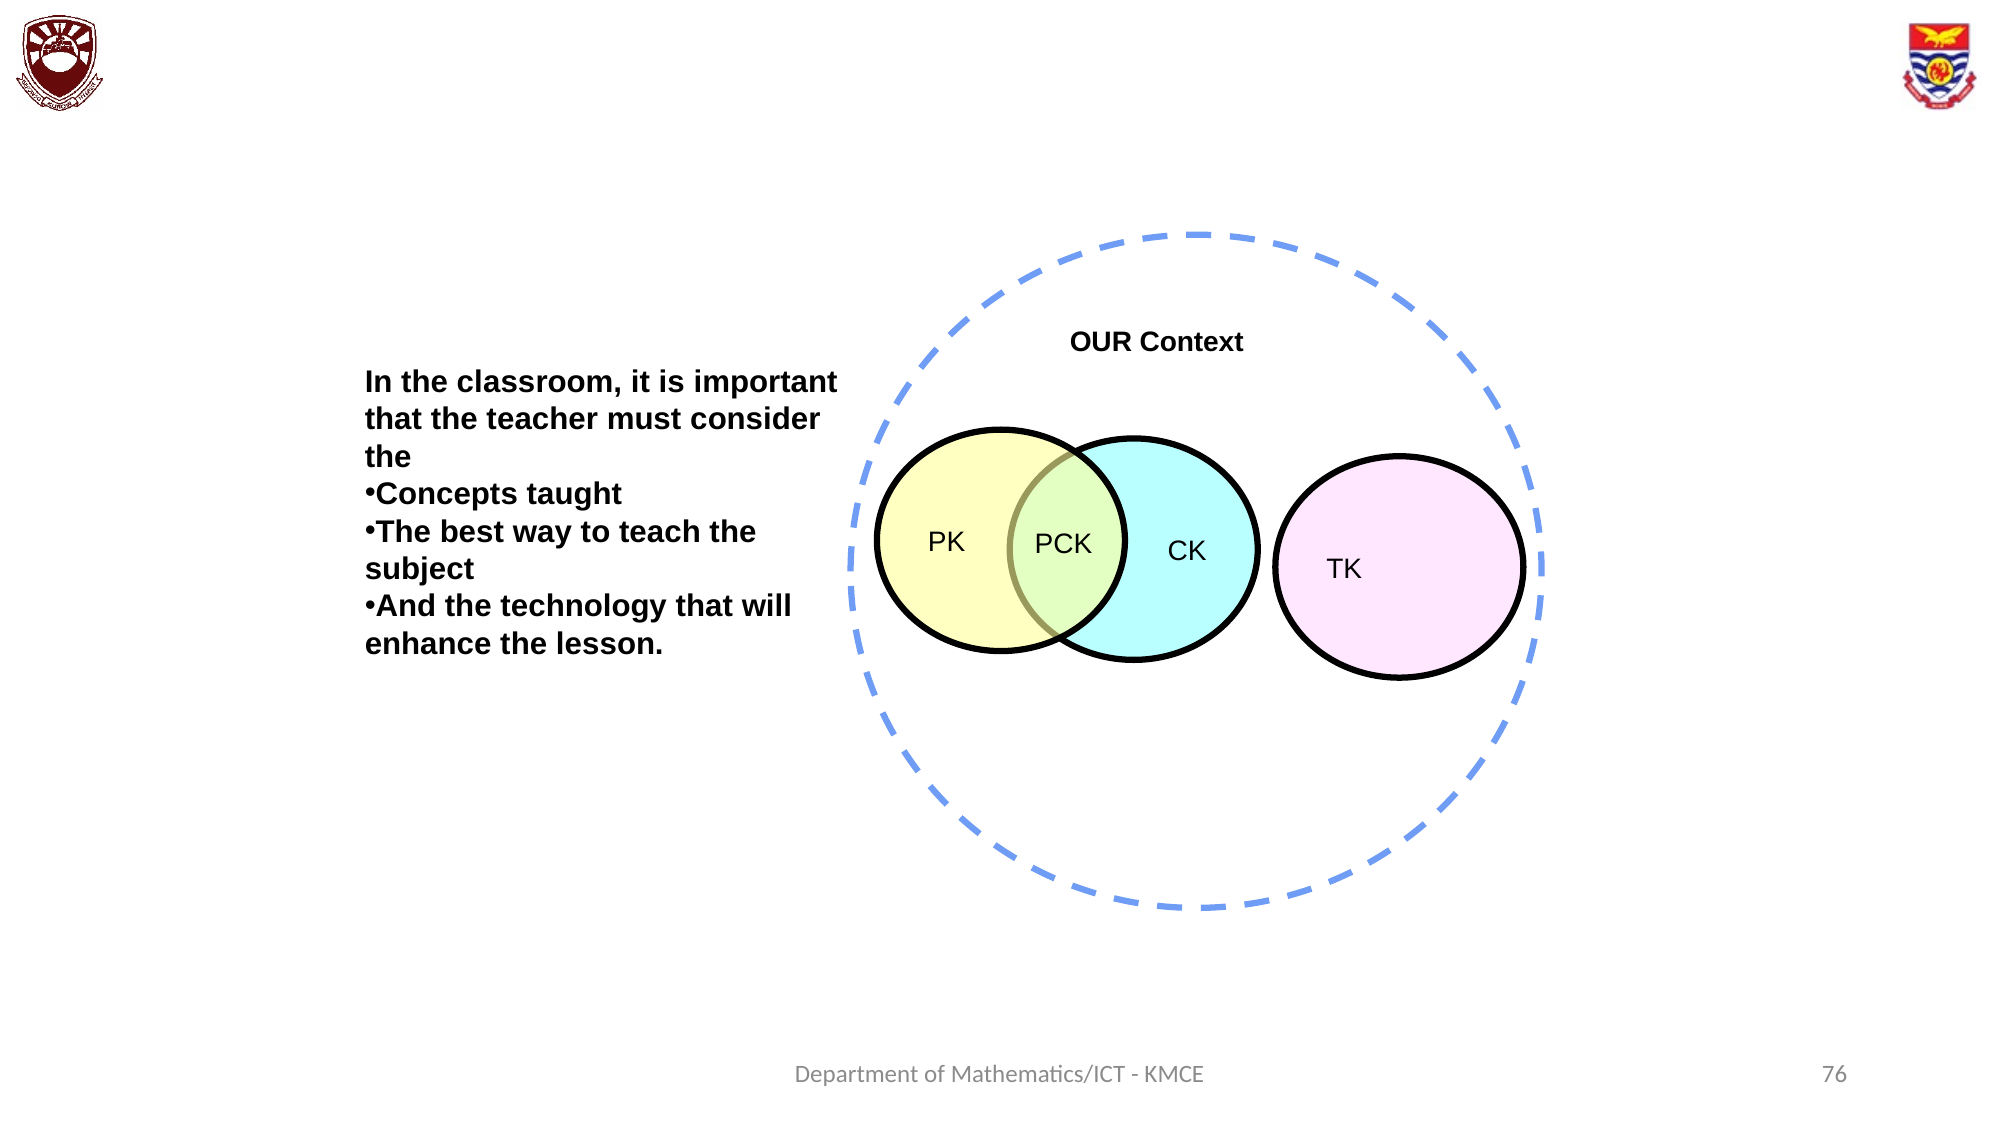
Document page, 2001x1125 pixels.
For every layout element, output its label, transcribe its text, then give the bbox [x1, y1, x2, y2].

footer Department of Mathematics/ICT - KMCE [662, 1042, 1338, 1103]
picture [16, 15, 103, 111]
slide_number 76 [1412, 1042, 1863, 1103]
text_box [865, 465, 1542, 908]
text_box In the classroom, it is important that the teacher must consider the Concepts taught The best way to teach the subject And the technology that will enhance the lesson. [350, 353, 876, 668]
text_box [876, 316, 1524, 678]
text_box [970, 234, 1422, 316]
picture [1900, 22, 1983, 111]
